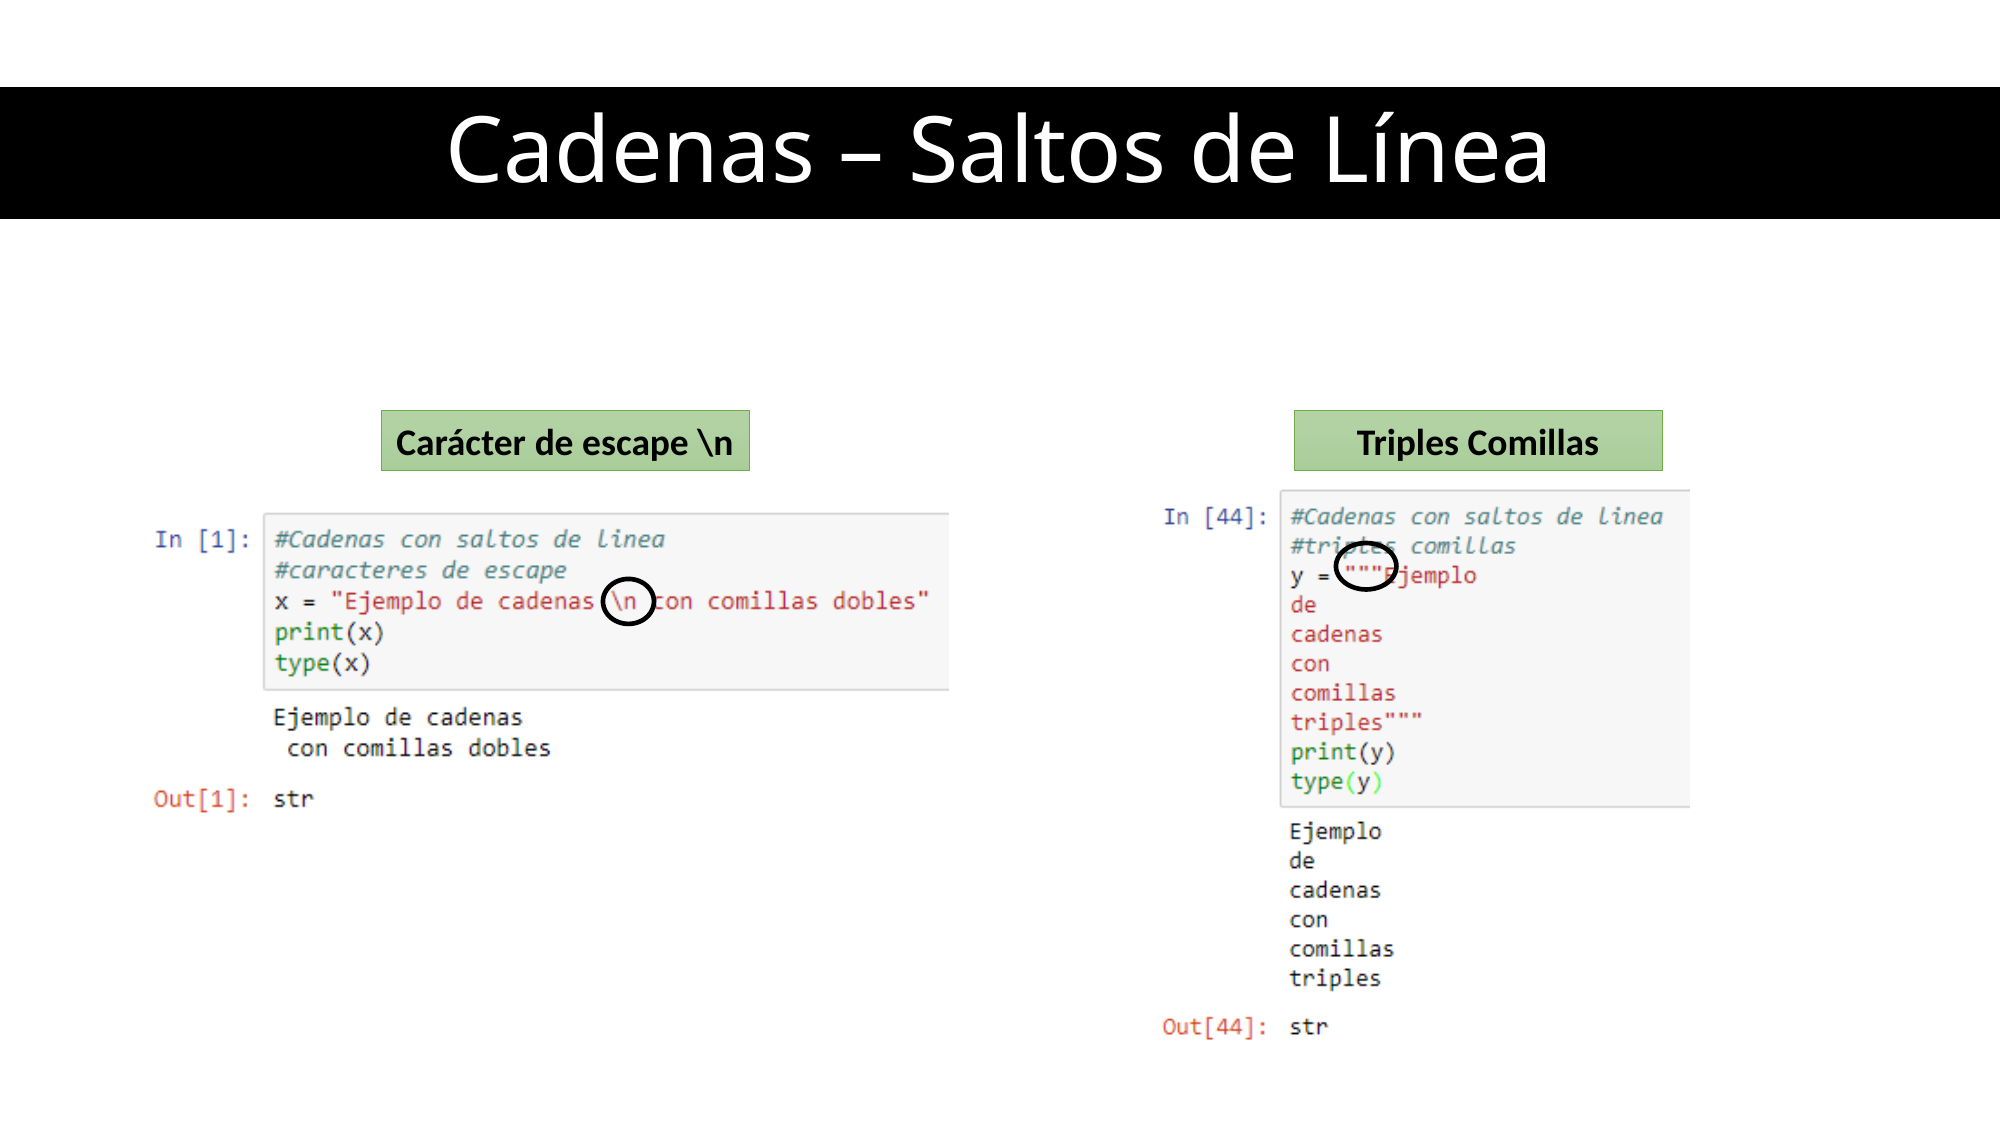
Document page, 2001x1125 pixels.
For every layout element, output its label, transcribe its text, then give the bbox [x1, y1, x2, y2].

text_box Carácter de escape \n [381, 410, 750, 471]
text_box Triples Comillas [1294, 410, 1663, 471]
picture [151, 506, 949, 820]
title Cadenas – Saltos de Línea [0, 87, 2000, 219]
picture [1159, 471, 1690, 1052]
